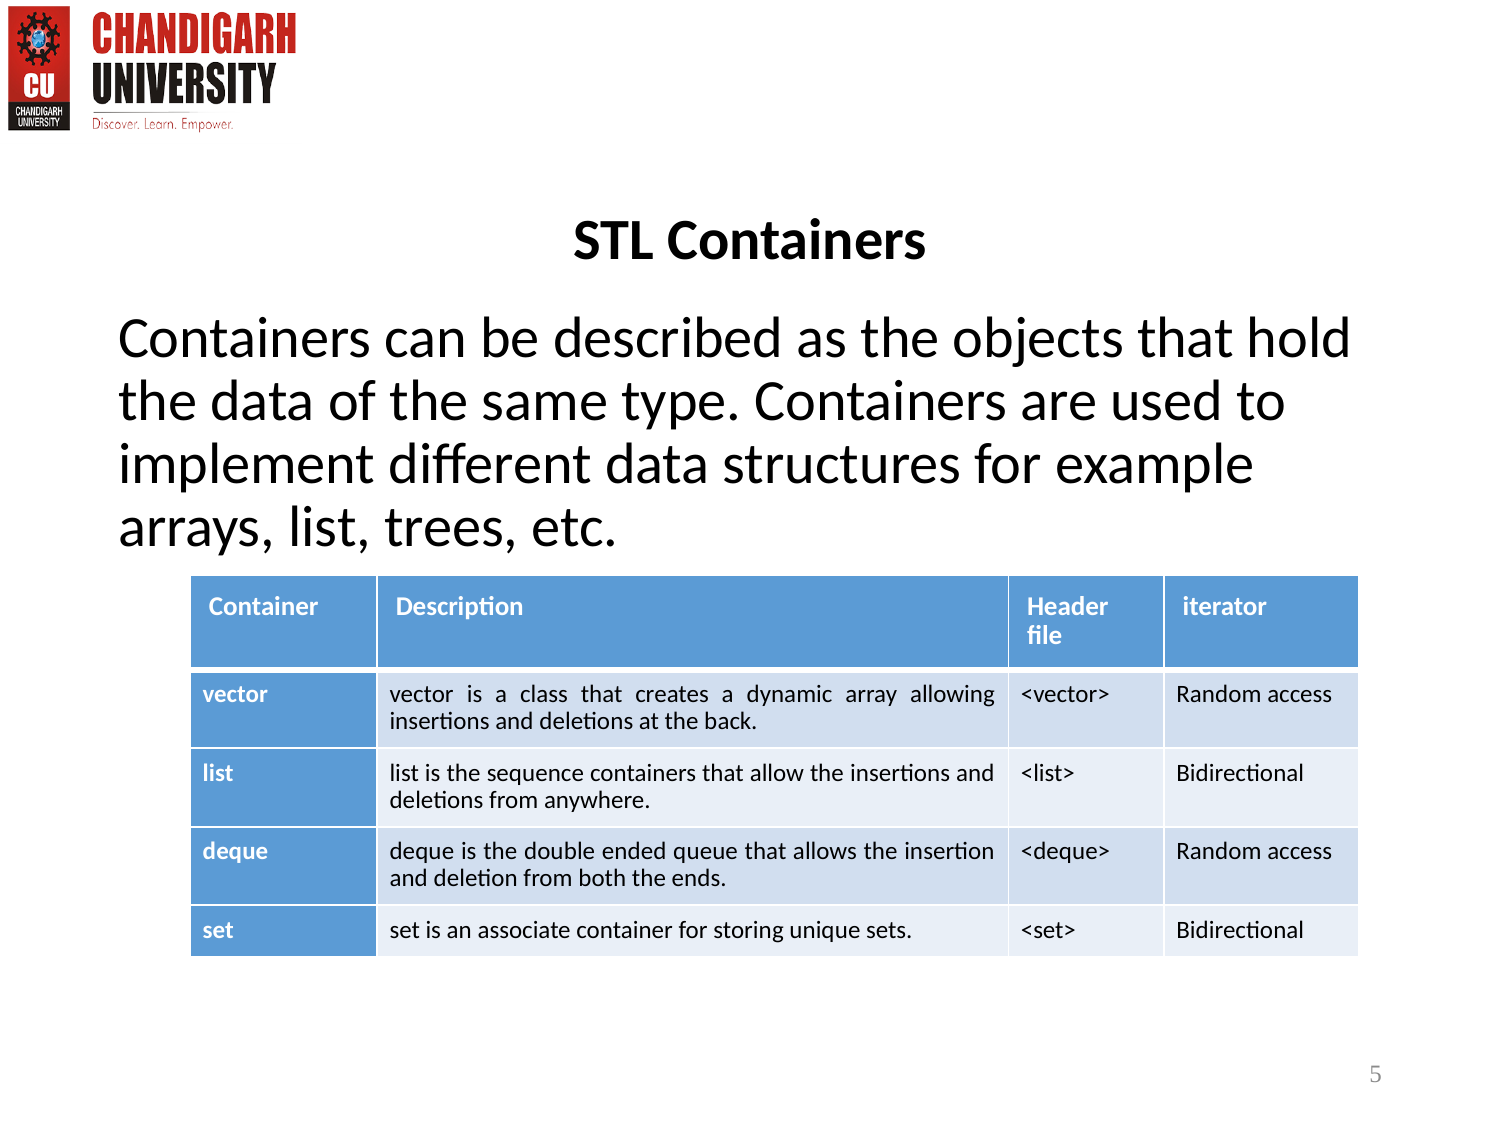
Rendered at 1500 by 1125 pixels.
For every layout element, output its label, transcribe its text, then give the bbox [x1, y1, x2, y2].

table_cell vector [191, 673, 376, 747]
table_cell vector is a class that creates a dynamic array allowing insertions and deletions at the back. [378, 673, 1008, 747]
table_header Header file [1009, 576, 1163, 667]
table_cell deque is the double ended queue that allows the insertion and deletion from both the ends. [378, 828, 1008, 904]
table_cell list is the sequence containers that allow the insertions and deletions from anywhere. [378, 749, 1008, 826]
table_header Container [191, 576, 376, 667]
slide_number 5 [1059, 1042, 1397, 1103]
table_cell Random access [1165, 828, 1358, 904]
table_cell <set> [1009, 906, 1163, 956]
table_cell Bidirectional [1165, 749, 1358, 826]
table_cell <list> [1009, 749, 1163, 826]
text_box [94, 281, 1389, 868]
table_header iterator [1165, 576, 1358, 667]
table_cell set [191, 906, 376, 956]
table_cell deque [191, 828, 376, 904]
table_cell Random access [1165, 673, 1358, 747]
list Containers can be described as the objects that hold the data of the same type. Containers are used to implement different data structures for example arrays, list, trees, etc. [103, 299, 1397, 1014]
table_cell Bidirectional [1165, 906, 1358, 956]
table_cell <deque> [1009, 828, 1163, 904]
picture [0, 0, 302, 144]
table_cell list [191, 749, 376, 826]
table_header Description [378, 576, 1008, 667]
table_cell <vector> [1009, 673, 1163, 747]
title STL Containers [103, 185, 1397, 295]
table_cell set is an associate container for storing unique sets. [378, 906, 1008, 956]
